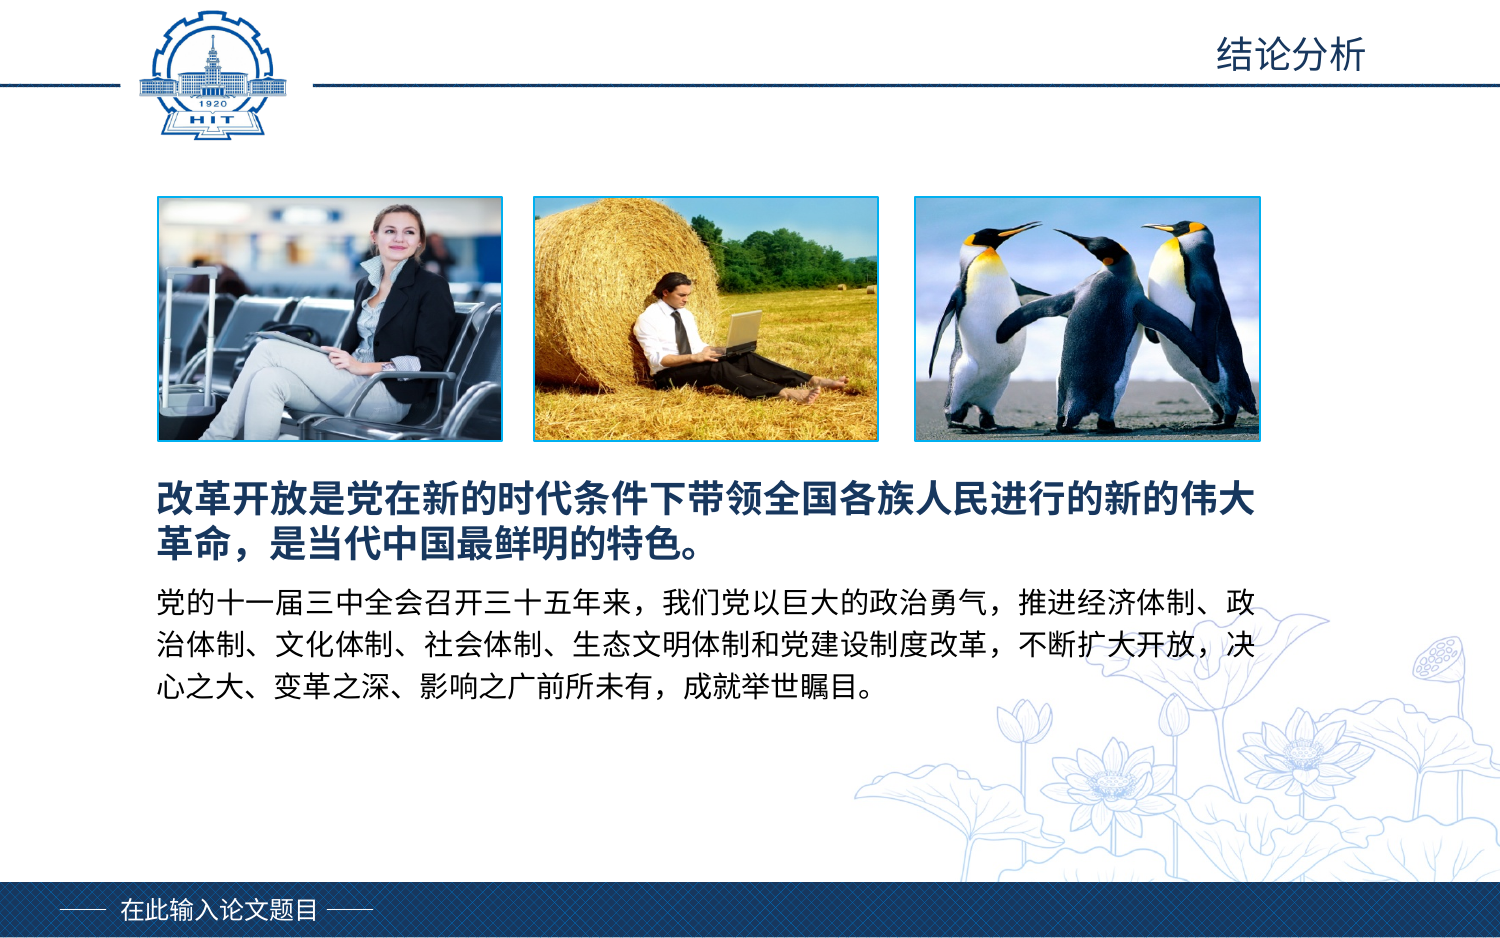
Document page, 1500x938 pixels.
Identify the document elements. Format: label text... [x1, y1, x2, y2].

text_box 结论分析 [1120, 23, 1463, 84]
picture [0, 0, 1500, 882]
text_box [156, 195, 504, 443]
text_box [913, 195, 1262, 443]
text_box 改革开放是党在新的时代条件下带领全国各族人民进行的新的伟大革命，是当代中国最鲜明的特色。 党的十一届三中全会召开三十五年来，我们党以巨大的政治勇气，推进经济体制、政治体制、文化体制、社会体制、生态文明体制和党建设制度改革，不断扩大开放，决心之大、变革之深、影响之广前所未有，成就举世瞩目。 [141, 467, 1272, 711]
text_box [532, 195, 881, 443]
